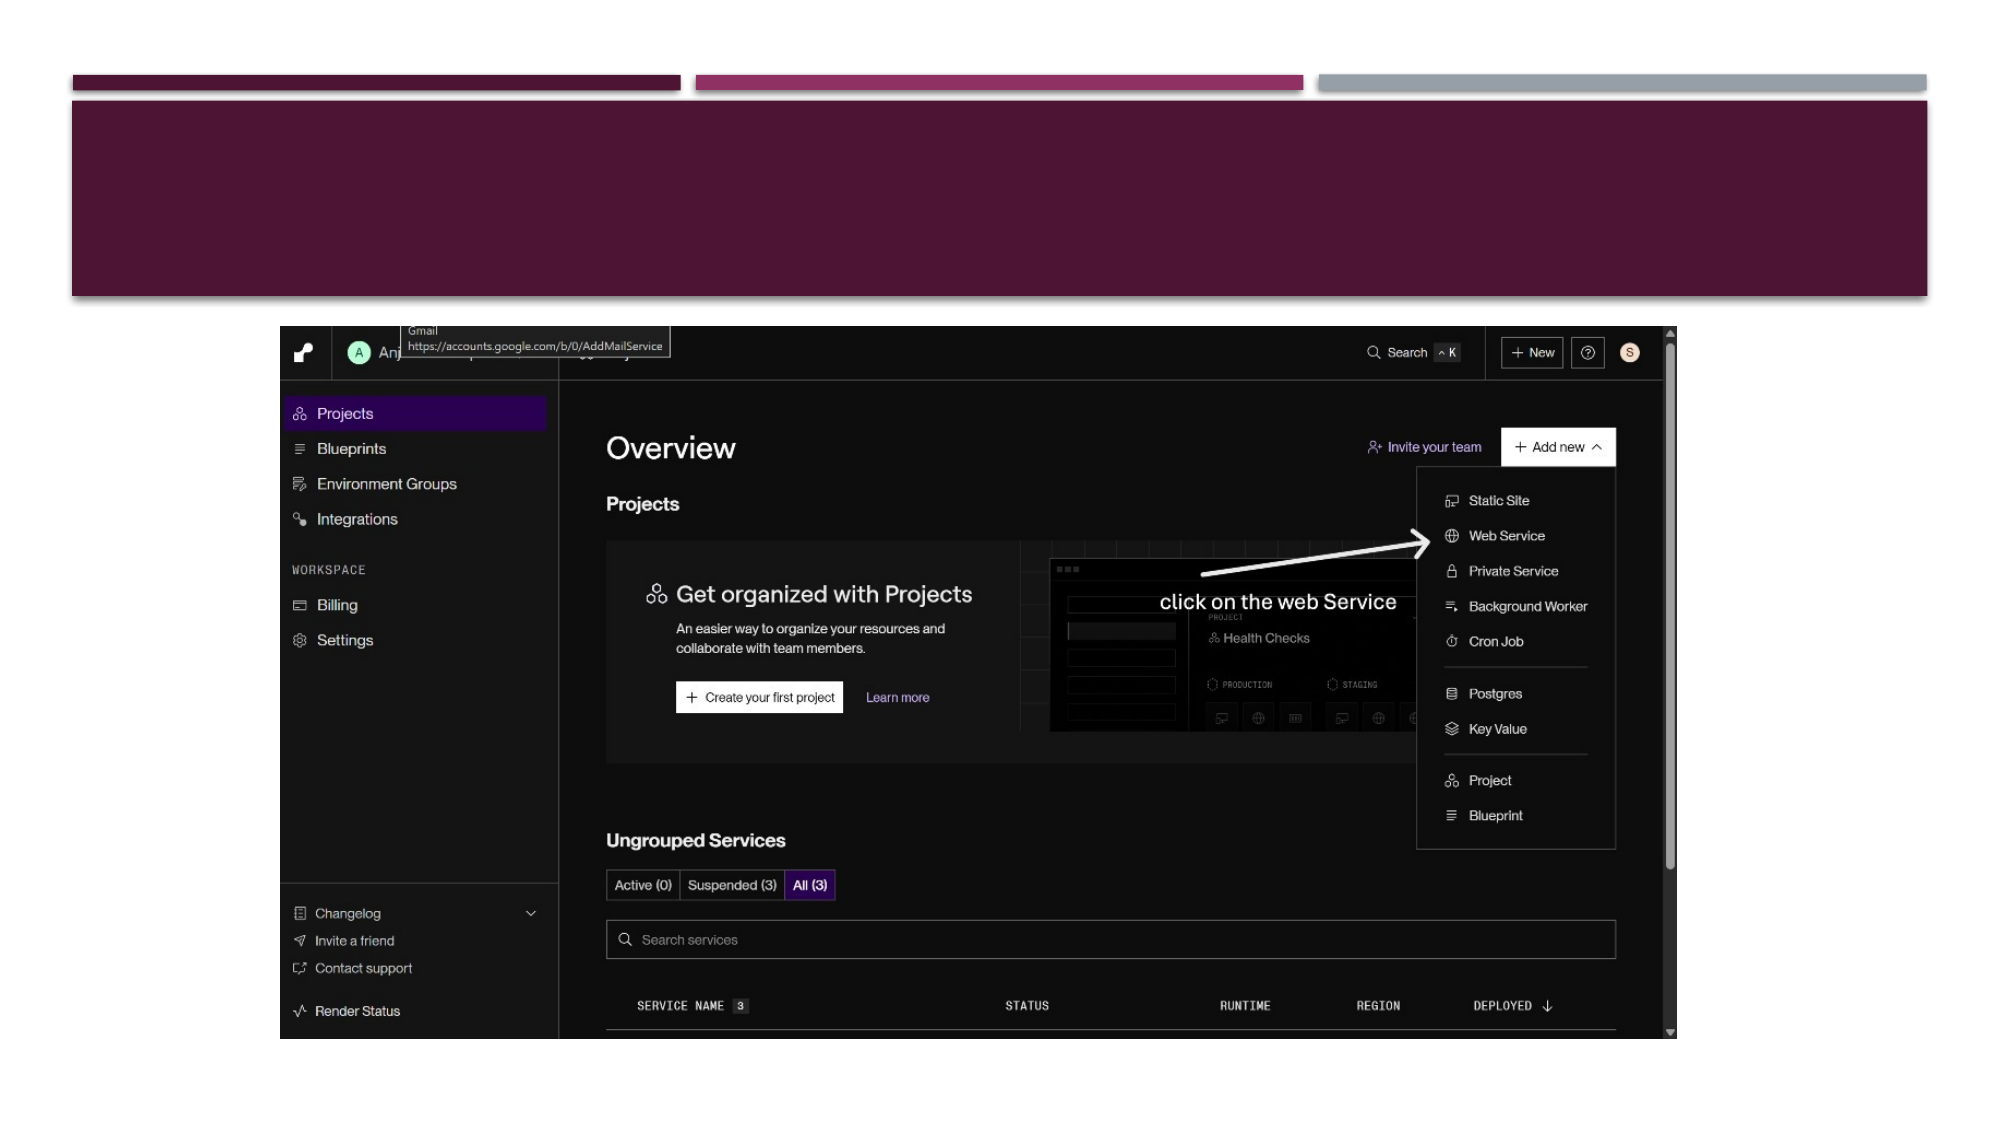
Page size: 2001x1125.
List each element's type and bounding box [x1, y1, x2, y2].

list [279, 326, 1678, 1039]
